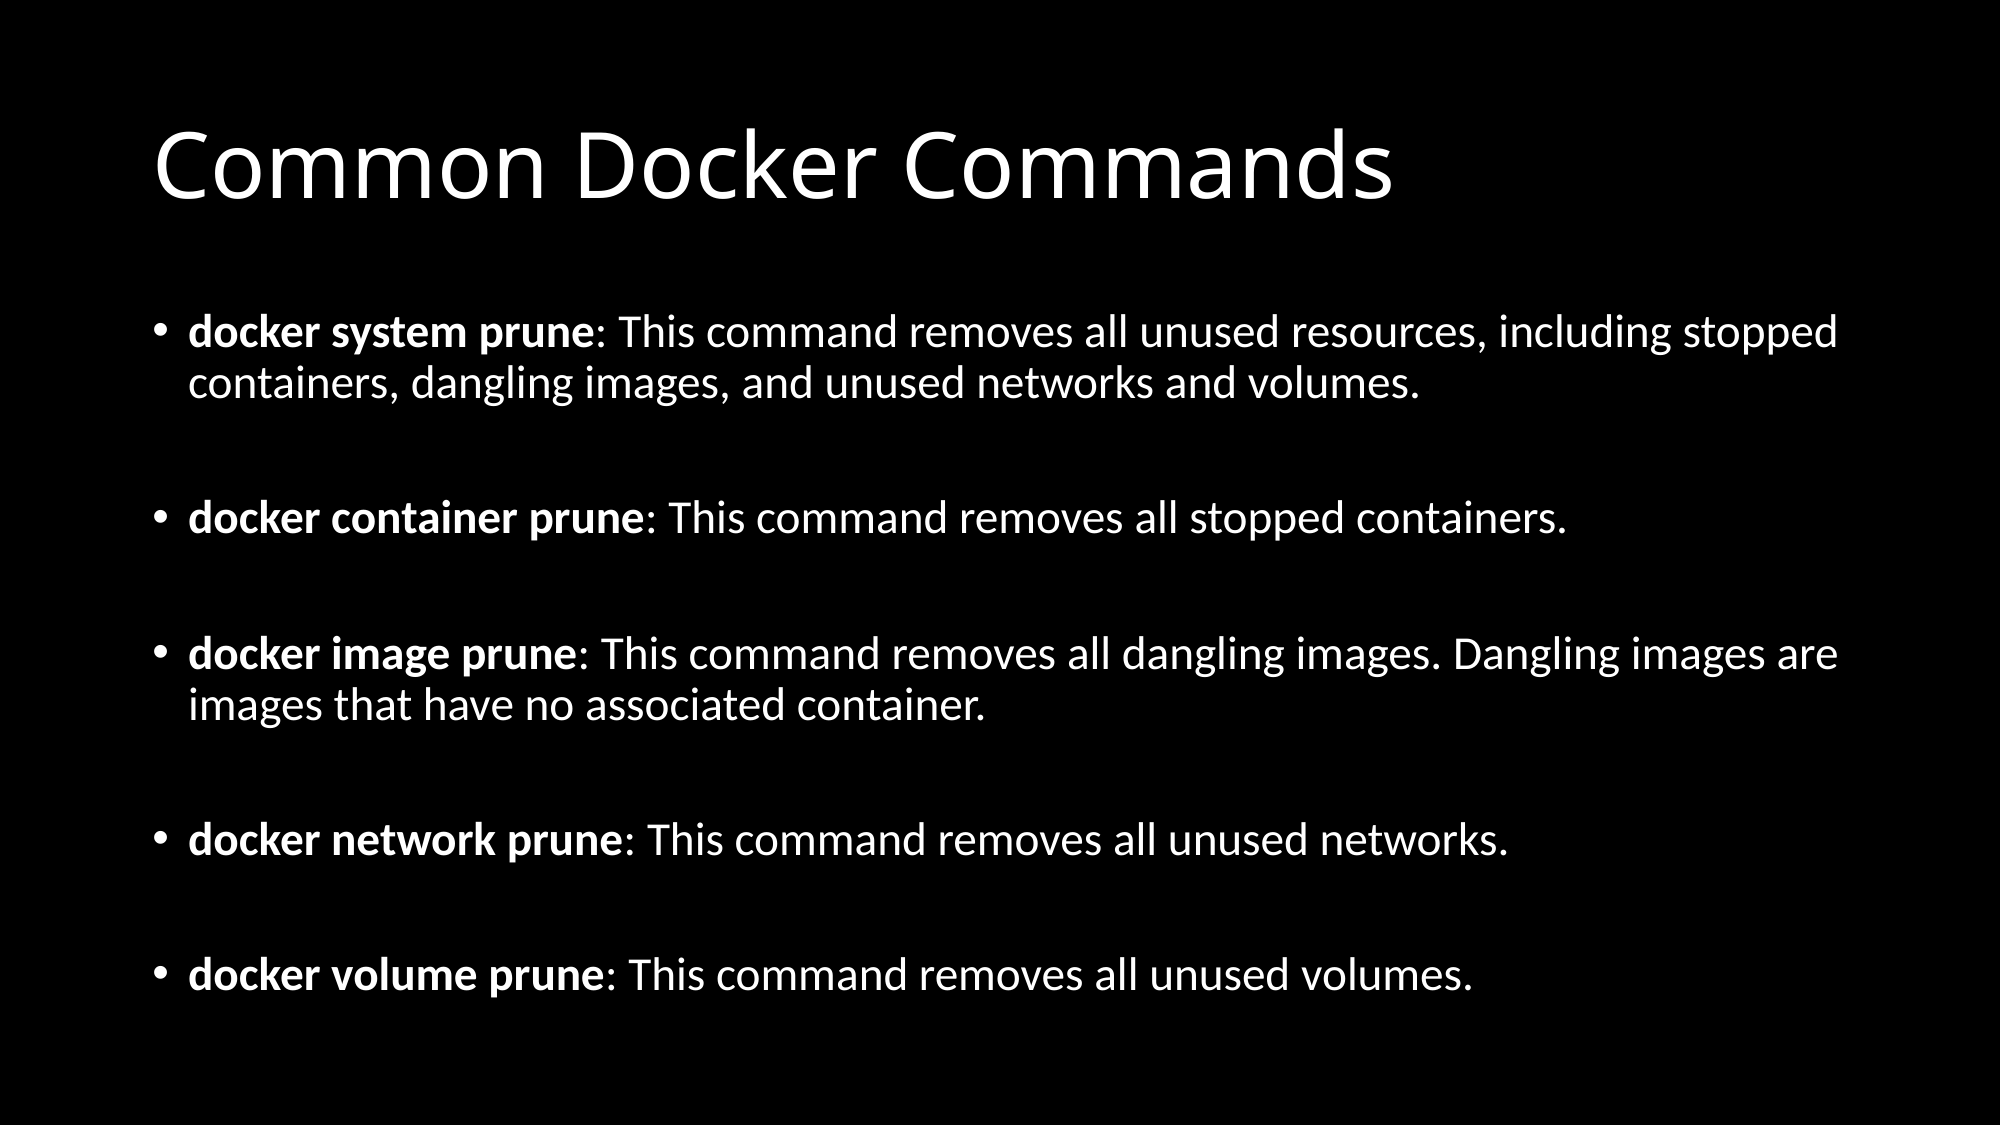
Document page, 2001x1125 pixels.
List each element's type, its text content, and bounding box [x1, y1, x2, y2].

title Common Docker Commands [137, 59, 1863, 278]
list docker system prune: This command removes all unused resources, including stopped containers, dangling images, and unused networks and volumes. docker container prune: This command removes all stopped containers. docker image prune: This command removes all dangling images. Dangling images are images that have no associated container. docker network prune: This command removes all unused networks. docker volume prune: This command removes all unused volumes. [137, 299, 1863, 1014]
